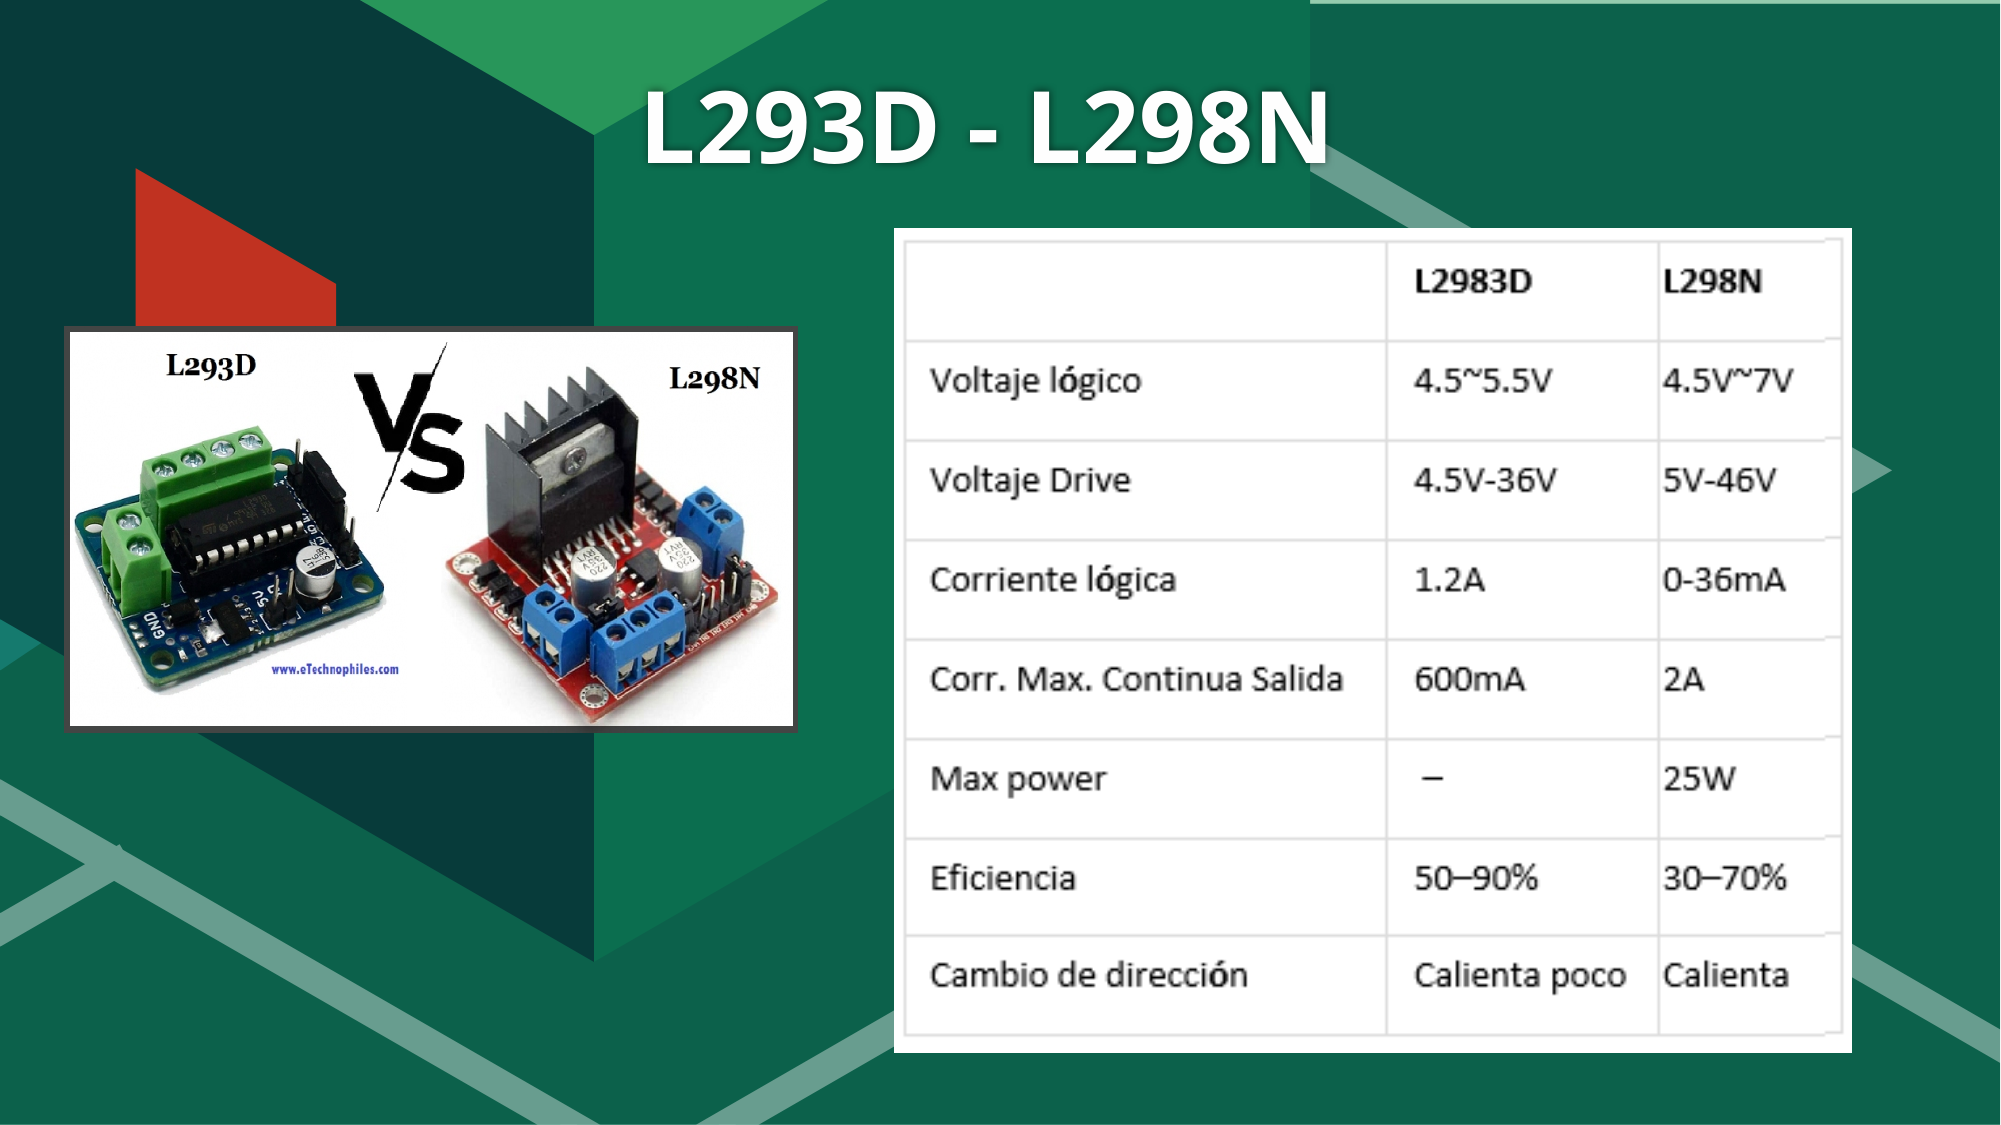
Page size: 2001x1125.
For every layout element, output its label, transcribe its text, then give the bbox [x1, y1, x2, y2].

picture [0, 0, 2001, 1125]
title L293D - L298N [154, 40, 1822, 206]
